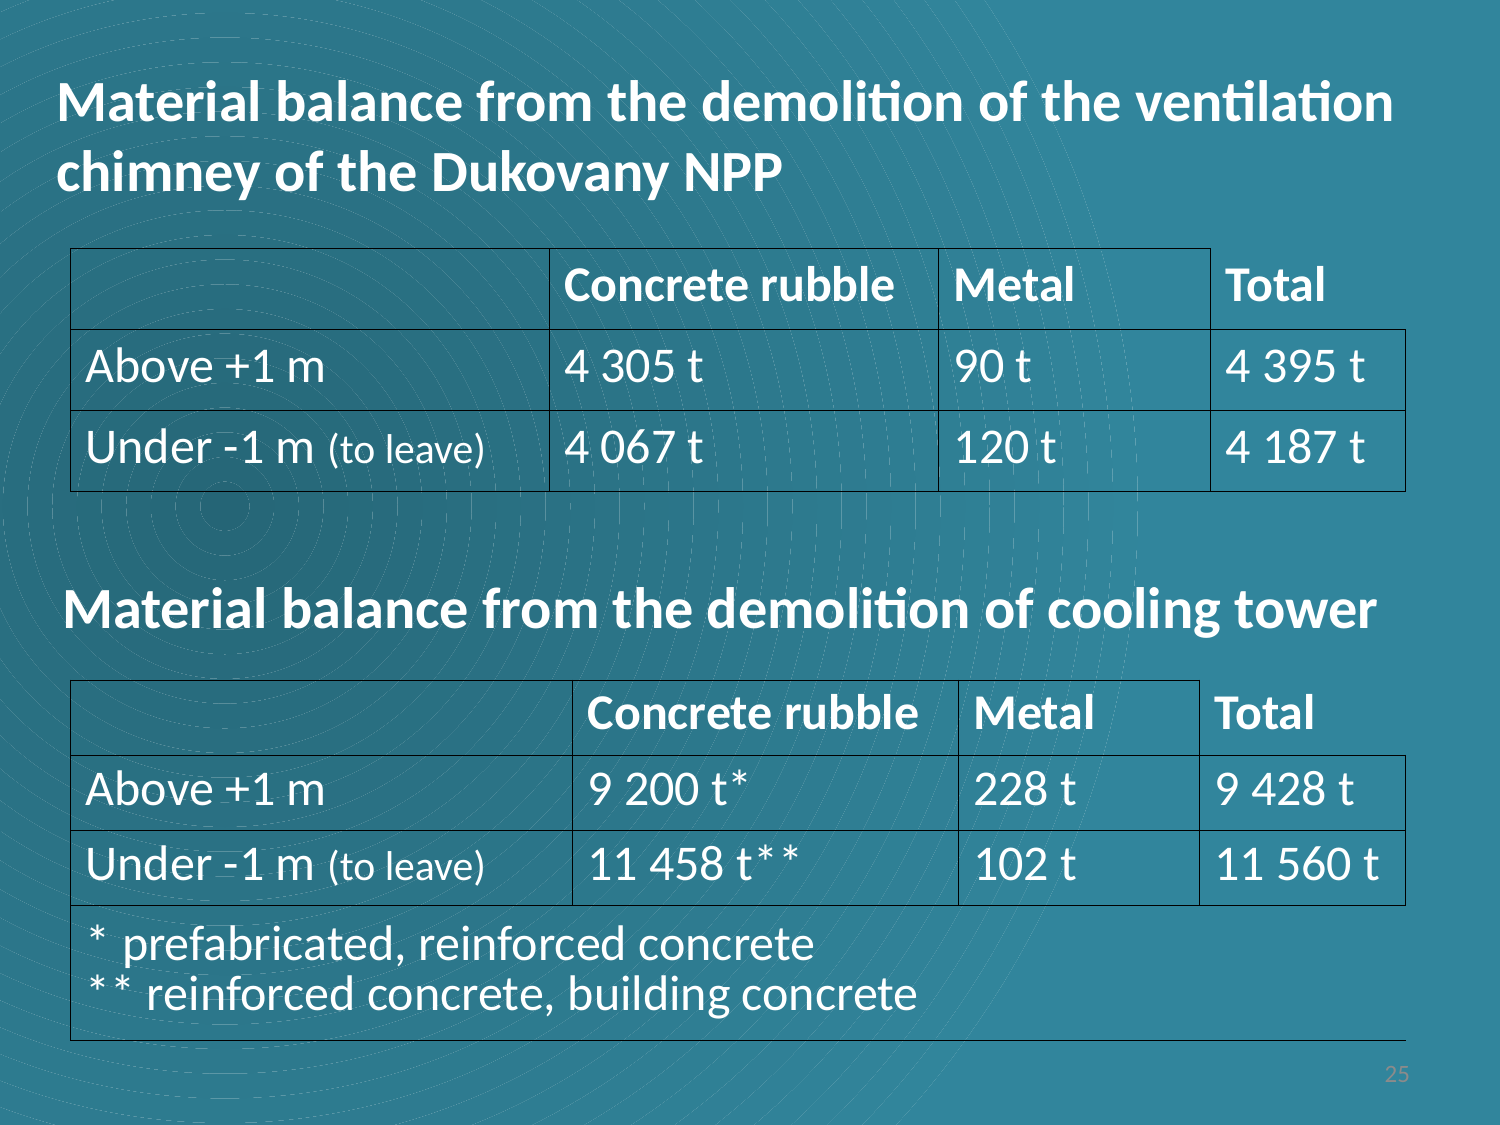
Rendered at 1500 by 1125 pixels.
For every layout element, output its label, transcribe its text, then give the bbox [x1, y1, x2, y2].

table_header Concrete rubble [573, 681, 958, 755]
table_header Metal [959, 681, 1199, 755]
table_header [71, 681, 572, 755]
table_cell 90 t [939, 330, 1210, 410]
table_cell 9 428 t [1200, 756, 1405, 830]
table_header Concrete rubble [550, 249, 938, 329]
table_header Metal [939, 249, 1210, 329]
table_cell 11 458 t** [573, 831, 958, 905]
table_cell 11 560 t [1200, 831, 1405, 905]
table_header Total [1211, 249, 1406, 329]
table_cell Above +1 m [71, 756, 572, 830]
table_cell 4 305 t [550, 330, 938, 410]
table_cell 4 395 t [1211, 330, 1405, 410]
table_cell 4 187 t [1211, 411, 1405, 491]
table_cell 4 067 t [550, 411, 938, 491]
table_cell 102 t [959, 831, 1199, 905]
table_cell 228 t [959, 756, 1199, 830]
text_box Material balance from the demolition of the ventilation chimney of the Dukovany NPP [41, 55, 1447, 211]
table_header Total [1200, 680, 1406, 755]
table_cell 120 t [939, 411, 1210, 491]
table_header [71, 249, 549, 329]
table_cell * prefabricated, reinforced concrete ** reinforced concrete, building concrete [71, 906, 1406, 1040]
text_box Material balance from the demolition of cooling tower [47, 562, 1453, 648]
table_cell Under -1 m (to leave) [71, 831, 572, 905]
table_cell Above +1 m [71, 330, 549, 410]
slide_number 25 [1074, 1042, 1425, 1103]
table_cell Under -1 m (to leave) [71, 411, 549, 491]
table_cell 9 200 t* [573, 756, 958, 830]
